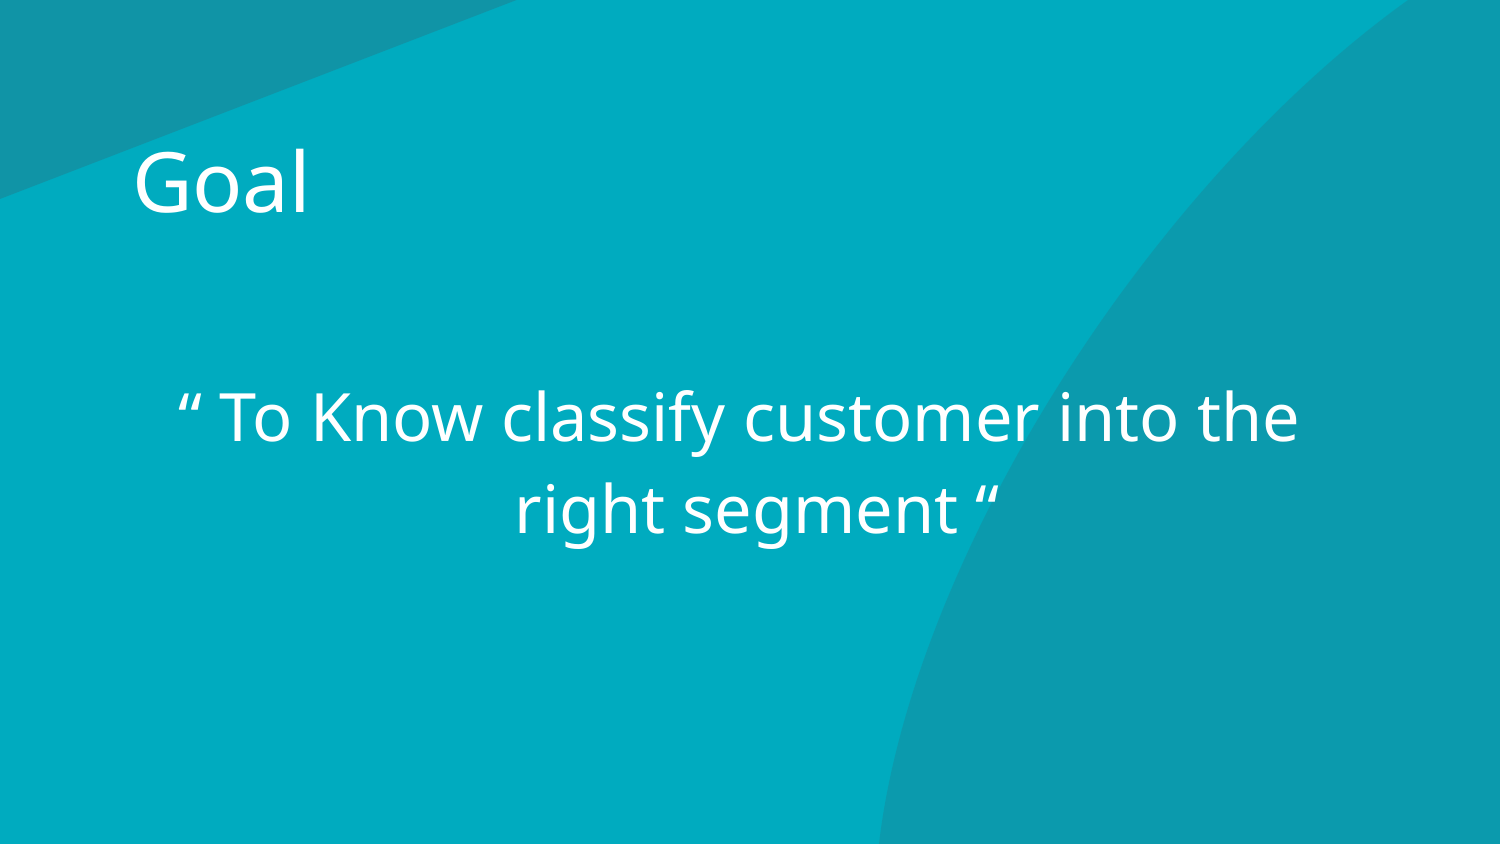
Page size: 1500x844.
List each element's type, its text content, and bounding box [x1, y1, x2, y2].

title Goal [116, 132, 750, 227]
subtitle “ To Know classify customer into the right segment “ [115, 347, 1326, 668]
